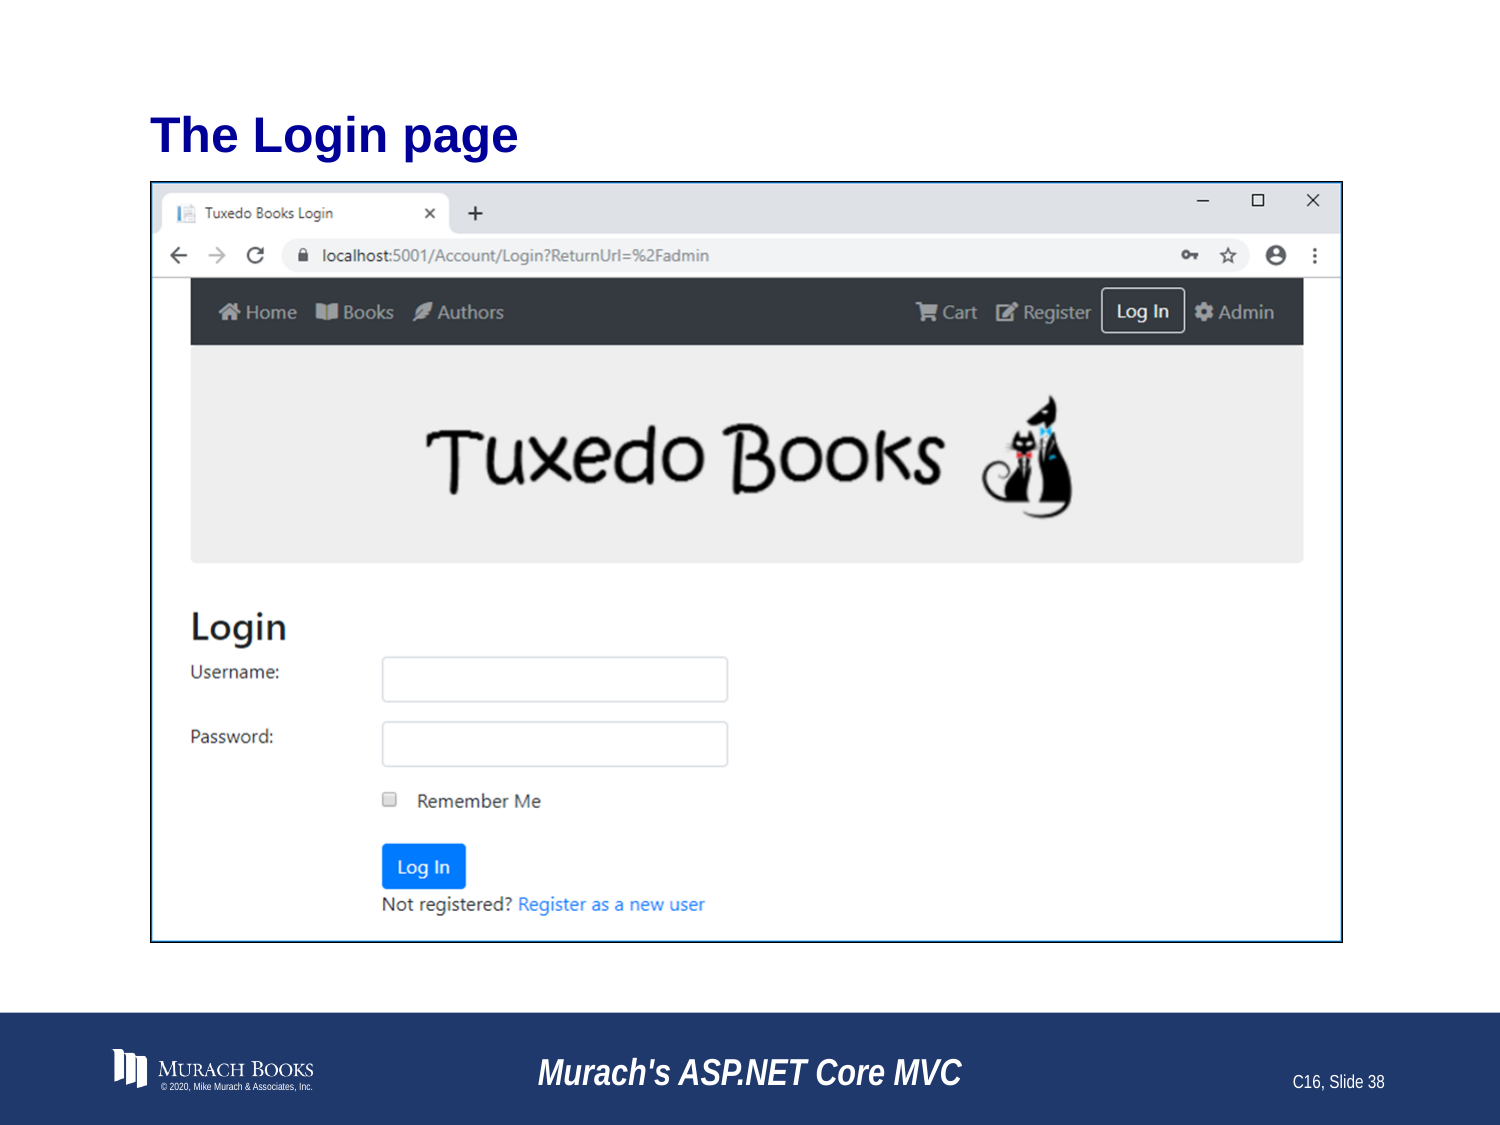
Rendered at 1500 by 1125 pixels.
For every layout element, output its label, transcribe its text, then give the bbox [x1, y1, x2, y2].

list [149, 181, 1343, 944]
slide_number C16, Slide 38 [1087, 1025, 1400, 1100]
footer © 2020, Mike Murach & Associates, Inc. [12, 1025, 463, 1100]
slide_number Murach's ASP.NET Core MVC [463, 1025, 1050, 1100]
title The Login page [150, 102, 1350, 164]
